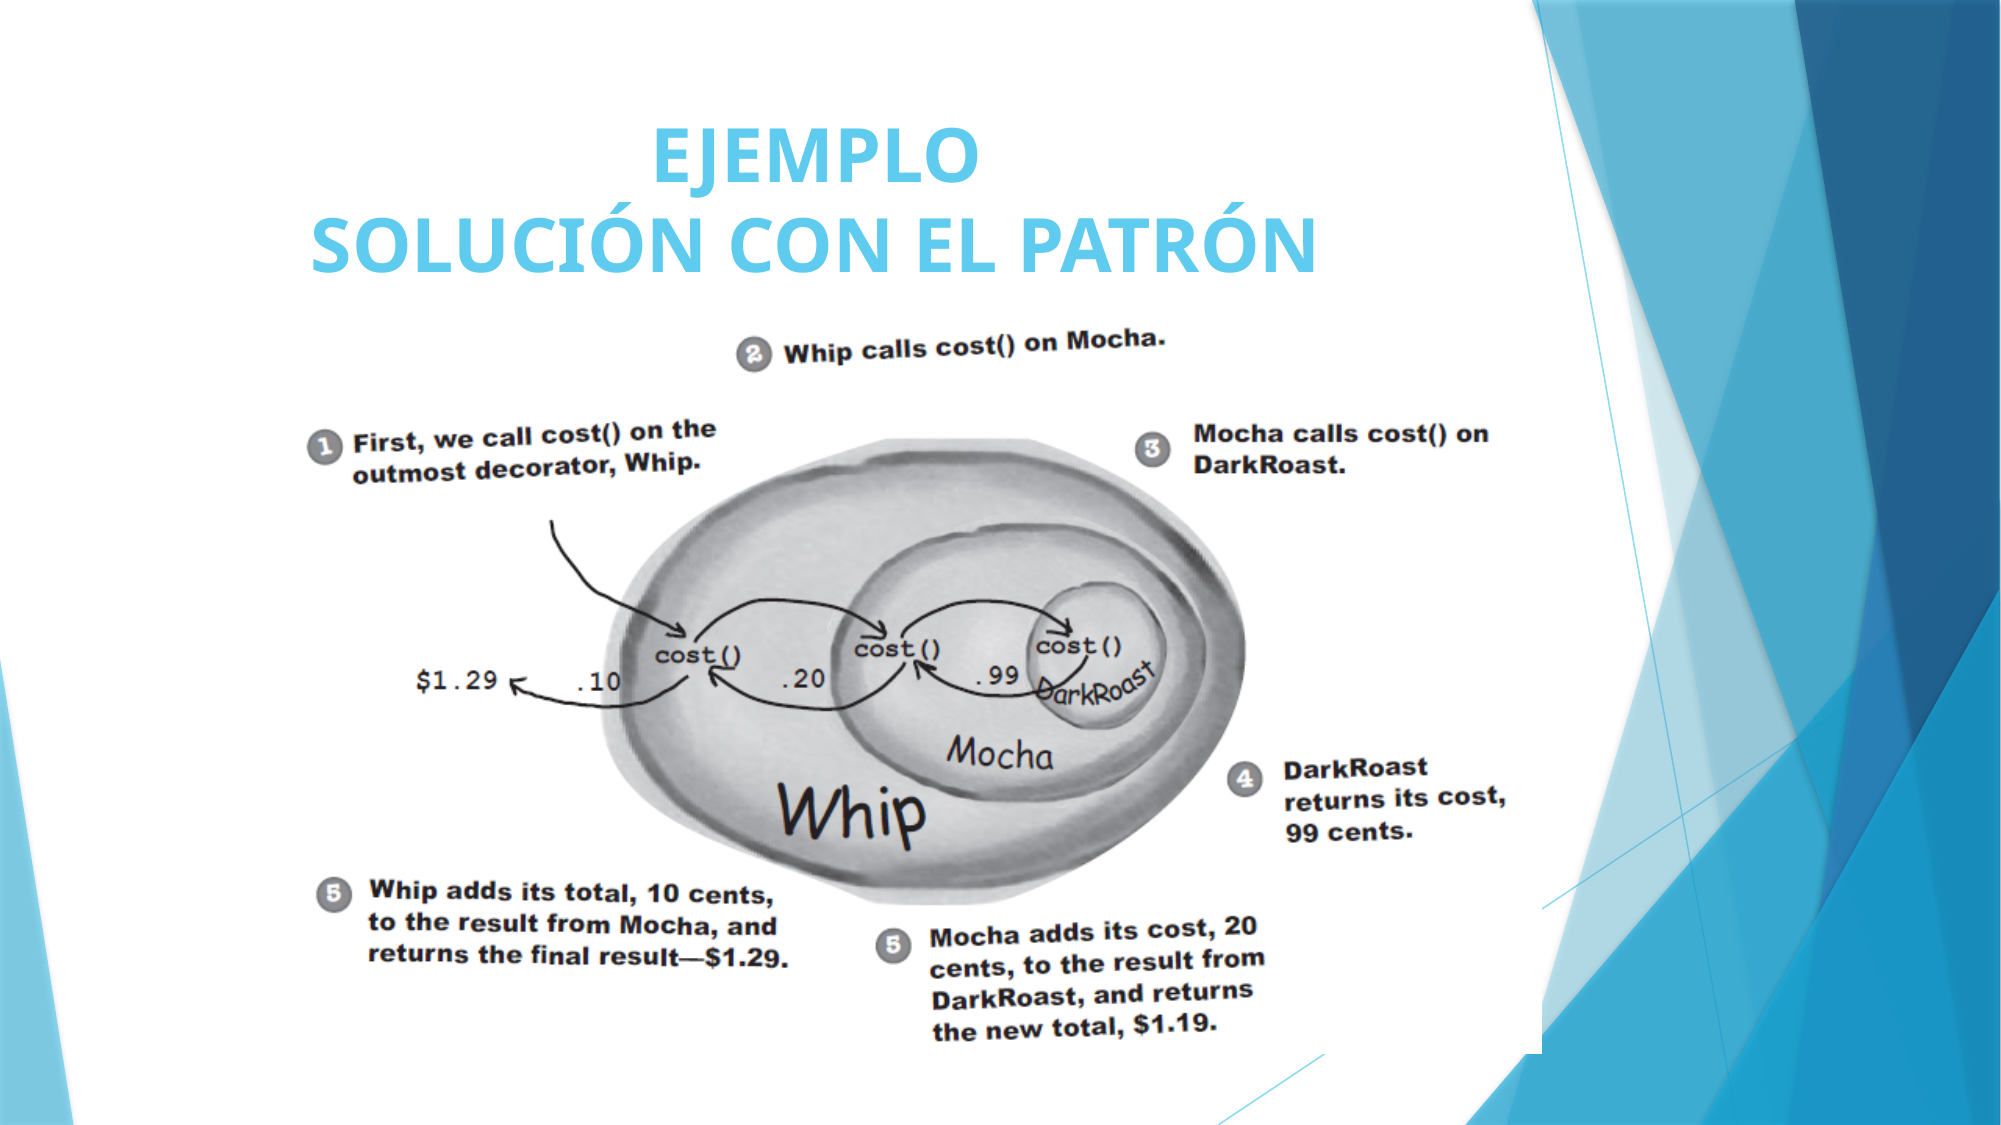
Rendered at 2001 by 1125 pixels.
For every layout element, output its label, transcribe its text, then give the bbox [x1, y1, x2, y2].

picture [270, 303, 1542, 1055]
title EJEMPLO SOLUCIÓN CON EL PATRÓN DECORADOR [111, 99, 1522, 317]
